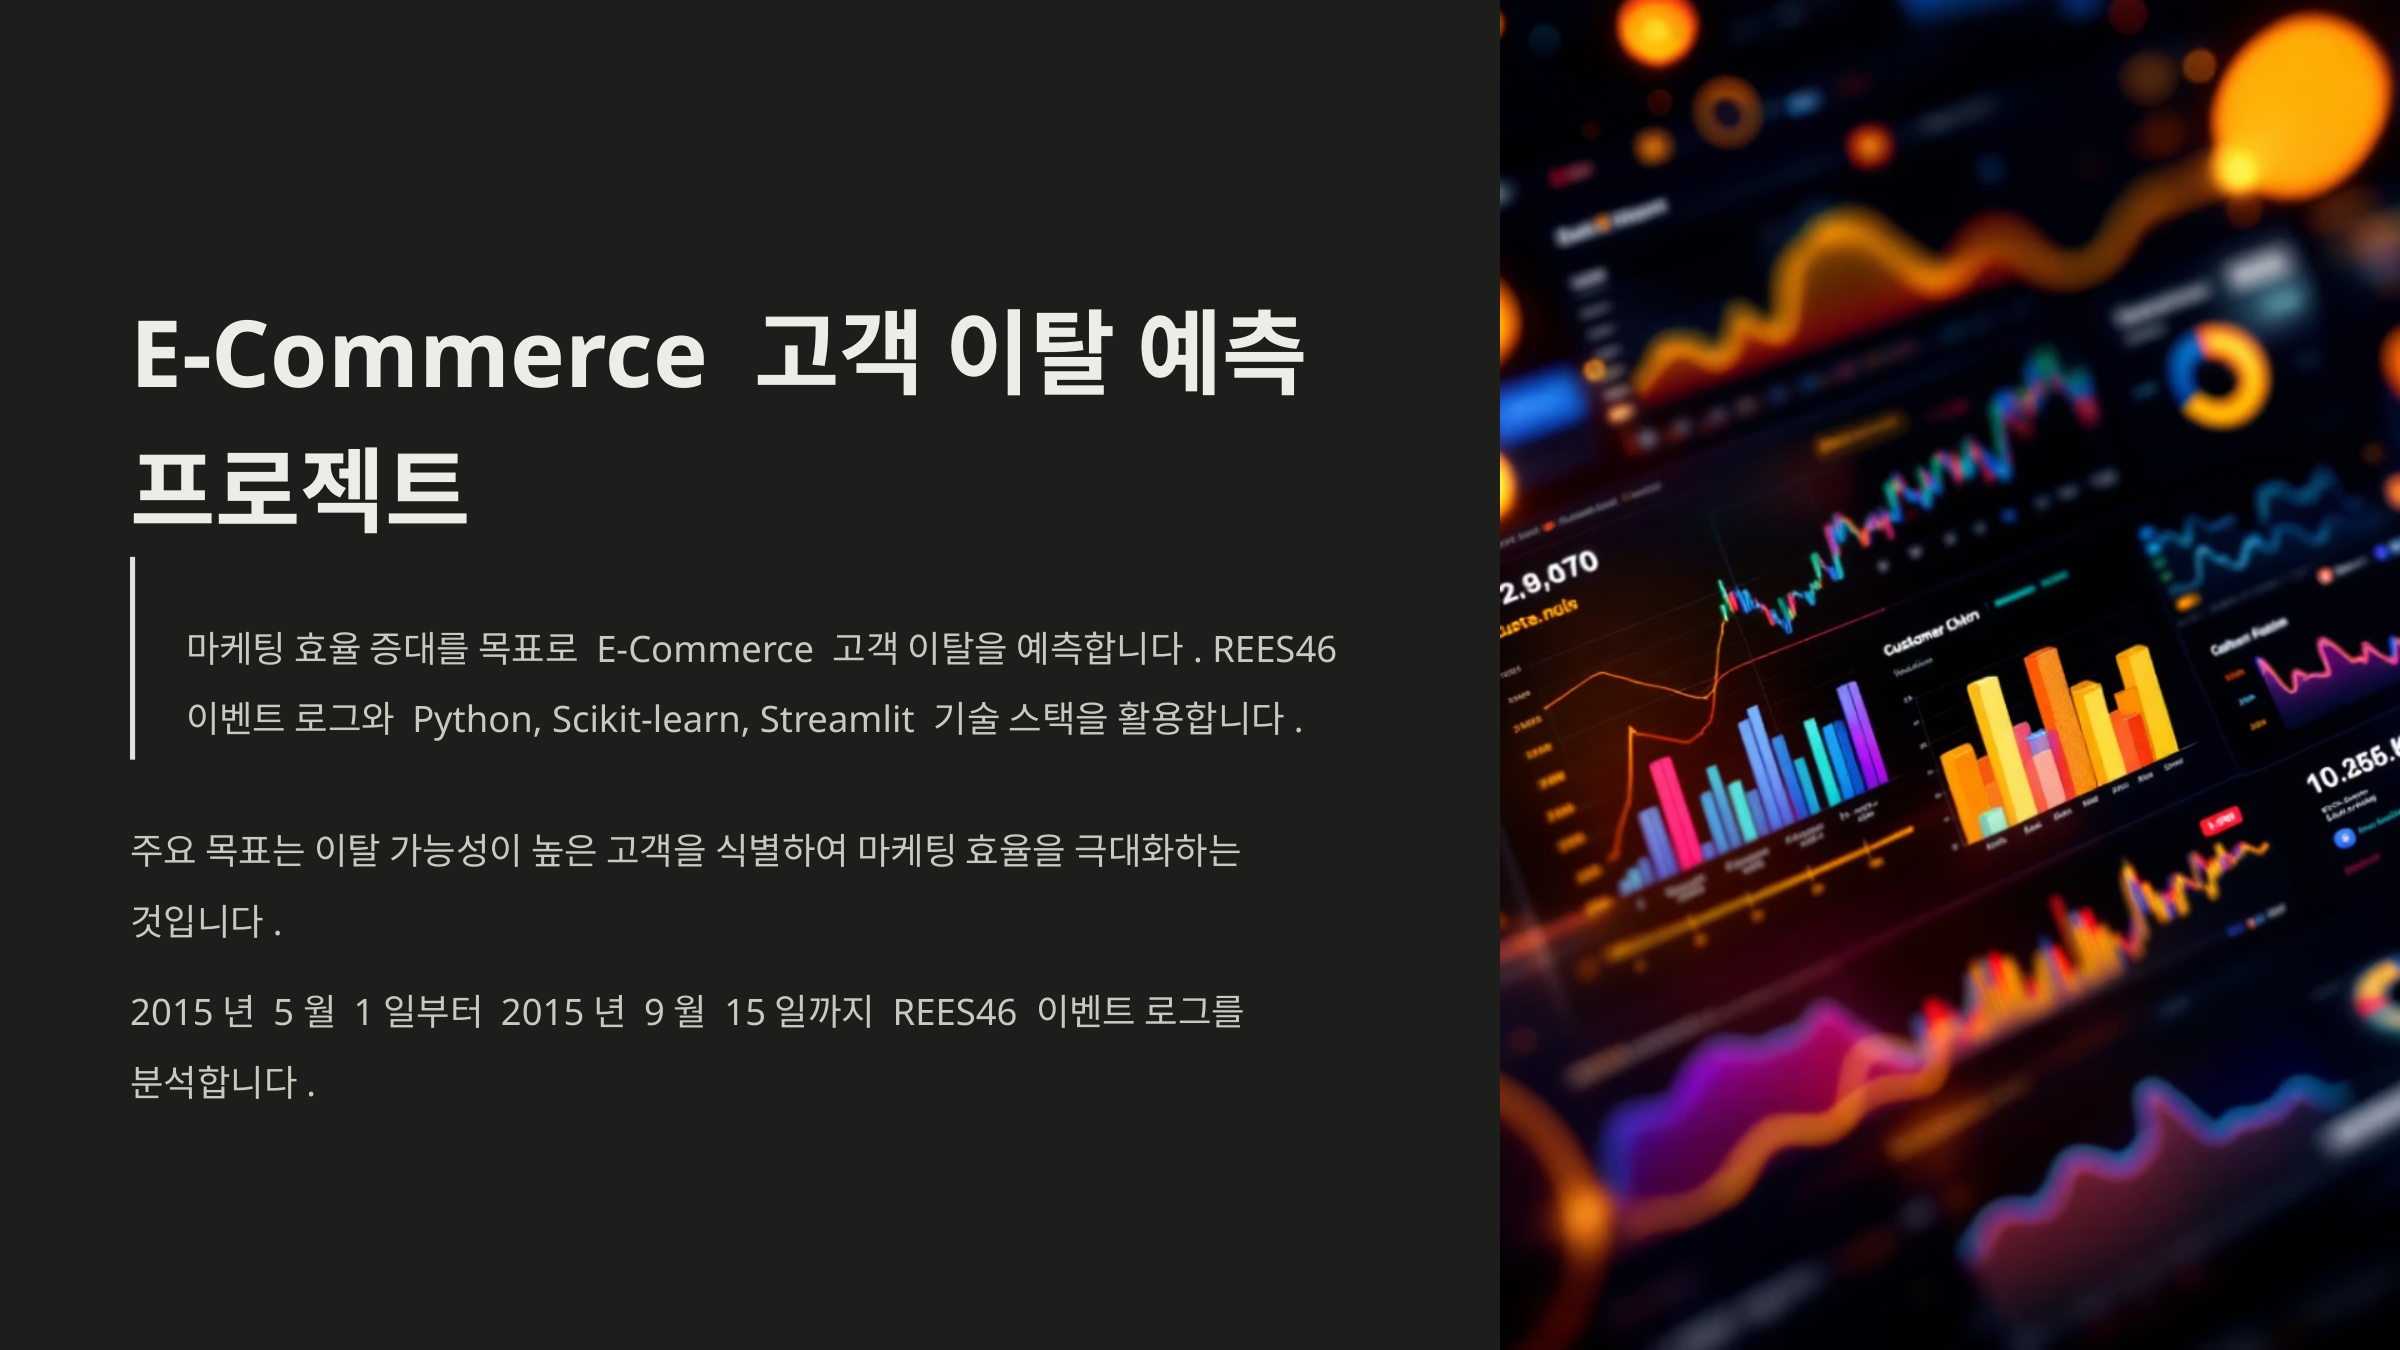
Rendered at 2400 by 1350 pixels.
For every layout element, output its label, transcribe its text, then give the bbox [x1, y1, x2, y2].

text_box [130, 556, 136, 760]
text_box 2015년 5월 1일부터 2015년 9월 15일까지 REES46 이벤트 로그를 분석합니다. [130, 962, 1370, 1082]
text_box 마케팅 효율 증대를 목표로 E-Commerce 고객 이탈을 예측합니다. REES46 이벤트 로그와 Python, Scikit-learn, Streamlit 기술 스택을 활용합니다. [186, 598, 1370, 718]
text_box E-Commerce 고객 이탈 예측 프로젝트 [130, 268, 1370, 501]
text_box 주요 목표는 이탈 가능성이 높은 고객을 식별하여 마케팅 효율을 극대화하는 것입니다. [130, 801, 1370, 921]
picture [1499, 0, 2400, 1350]
